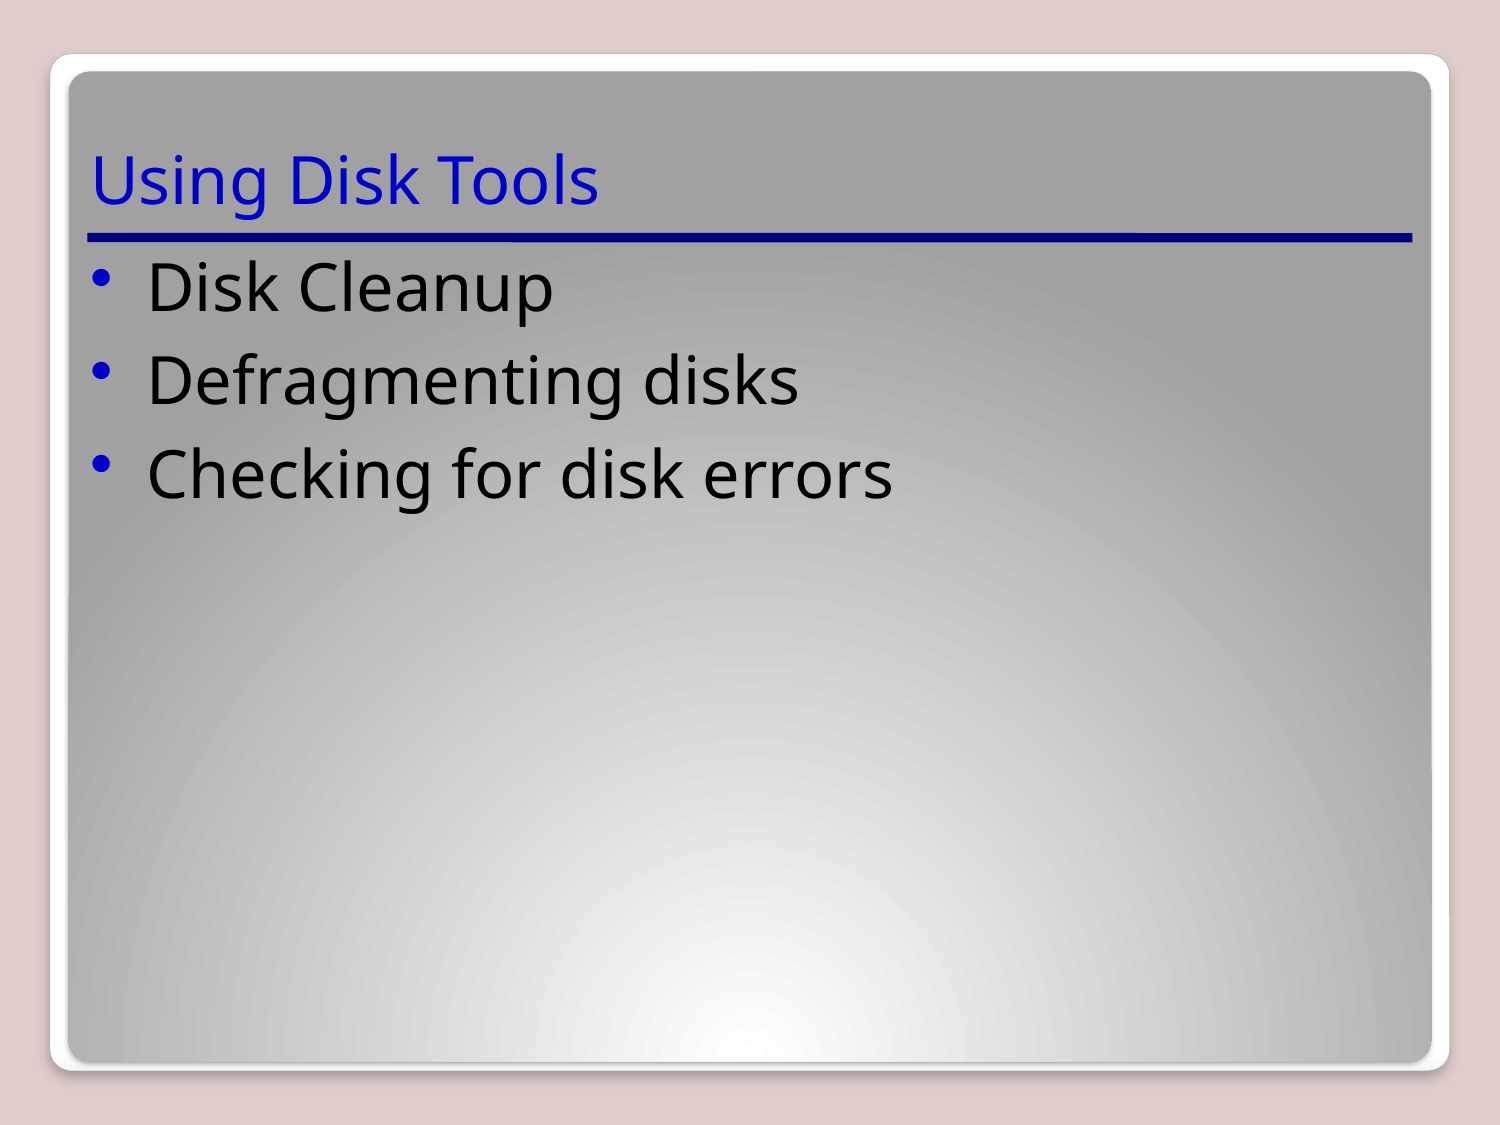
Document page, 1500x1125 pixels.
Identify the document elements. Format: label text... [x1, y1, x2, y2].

list Disk Cleanup Defragmenting disks Checking for disk errors [74, 237, 1426, 1063]
title Using Disk Tools [74, 74, 1426, 226]
